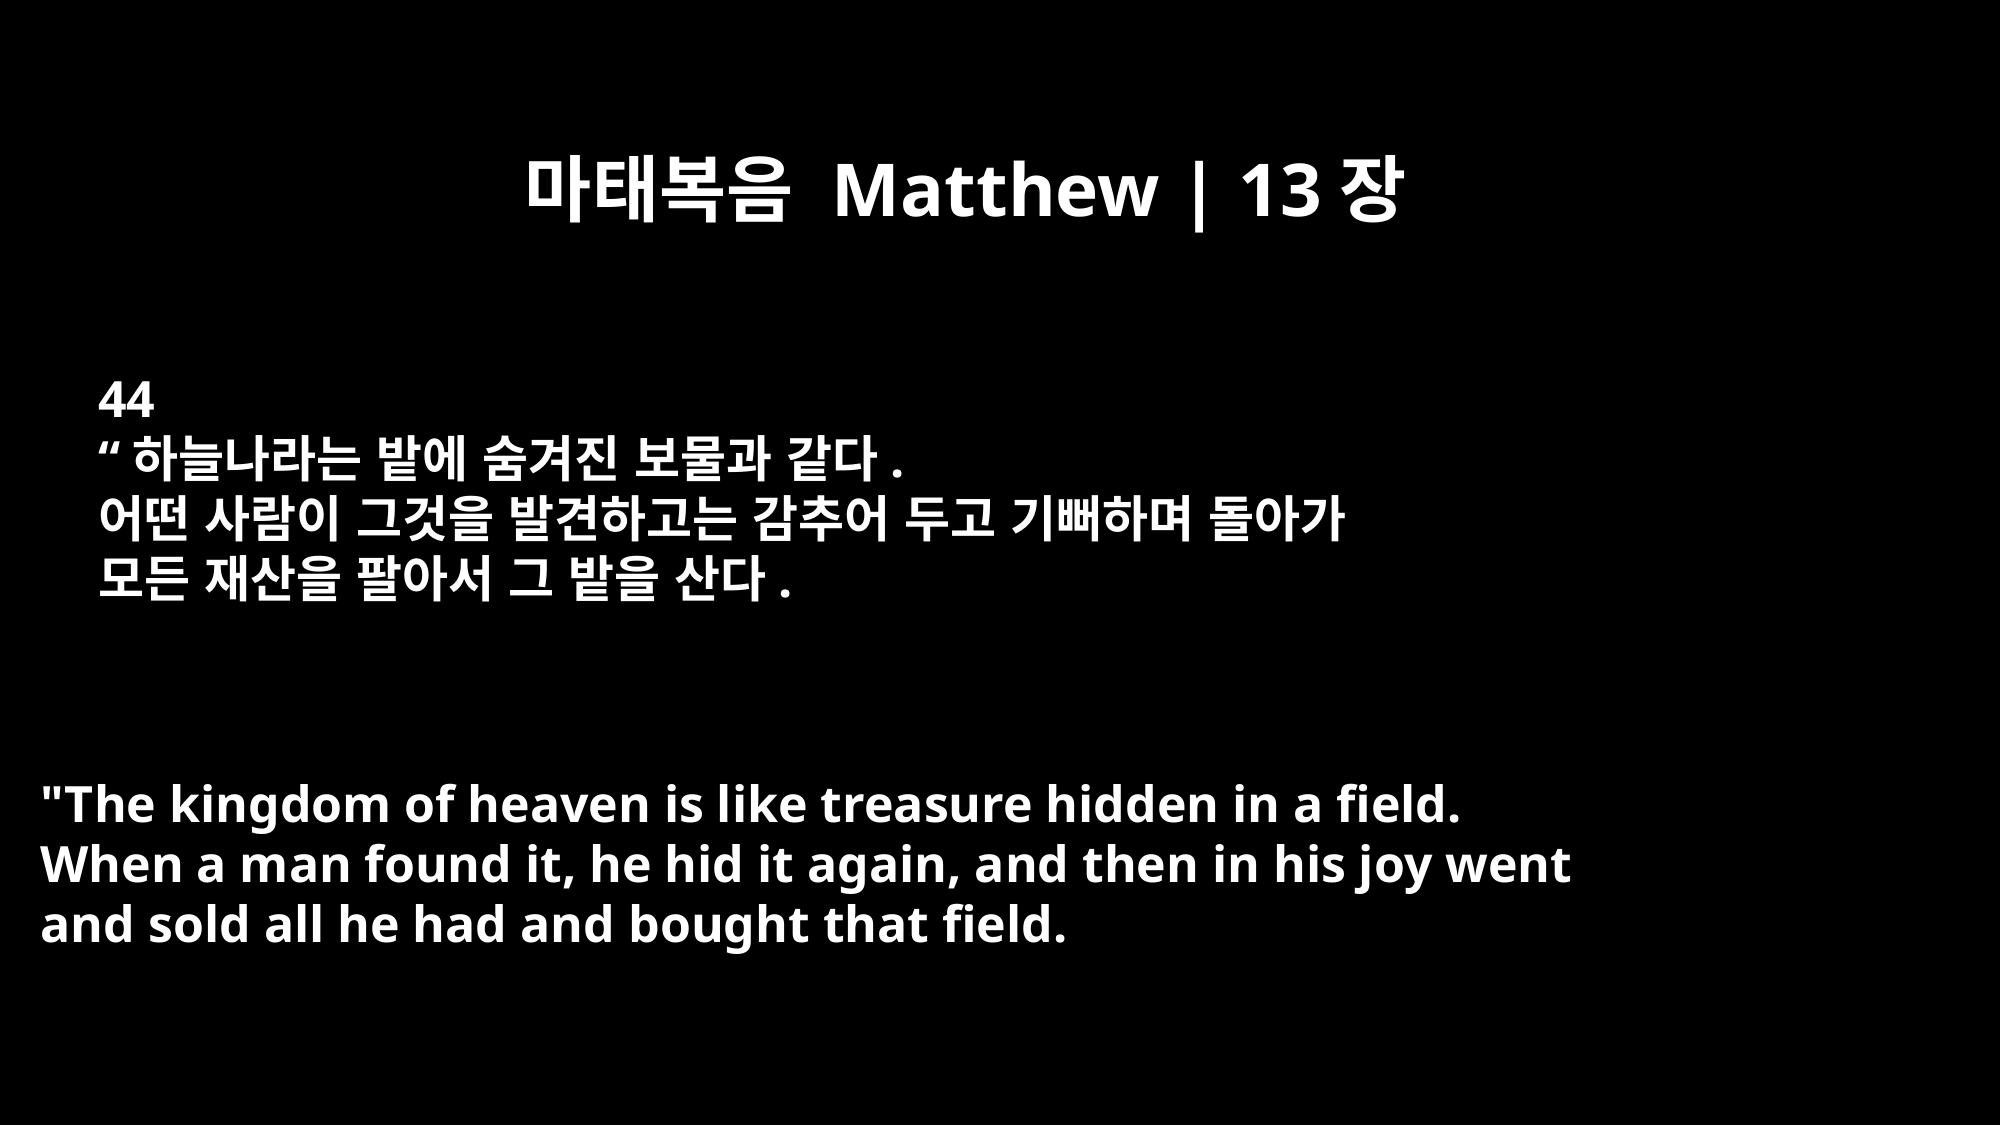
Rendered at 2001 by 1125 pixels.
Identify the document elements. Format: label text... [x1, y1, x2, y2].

text_box 마태복음 Matthew | 13장 [510, 136, 1422, 239]
text_box "The kingdom of heaven is like treasure hidden in a field. When a man found it, he hid it again, and then in his joy went and sold all he had and bought that field. [25, 764, 1588, 960]
text_box 44 “하늘나라는 밭에 숨겨진 보물과 같다. 어떤 사람이 그것을 발견하고는 감추어 두고 기뻐하며 돌아가 모든 재산을 팔아서 그 밭을 산다. [83, 359, 1362, 615]
